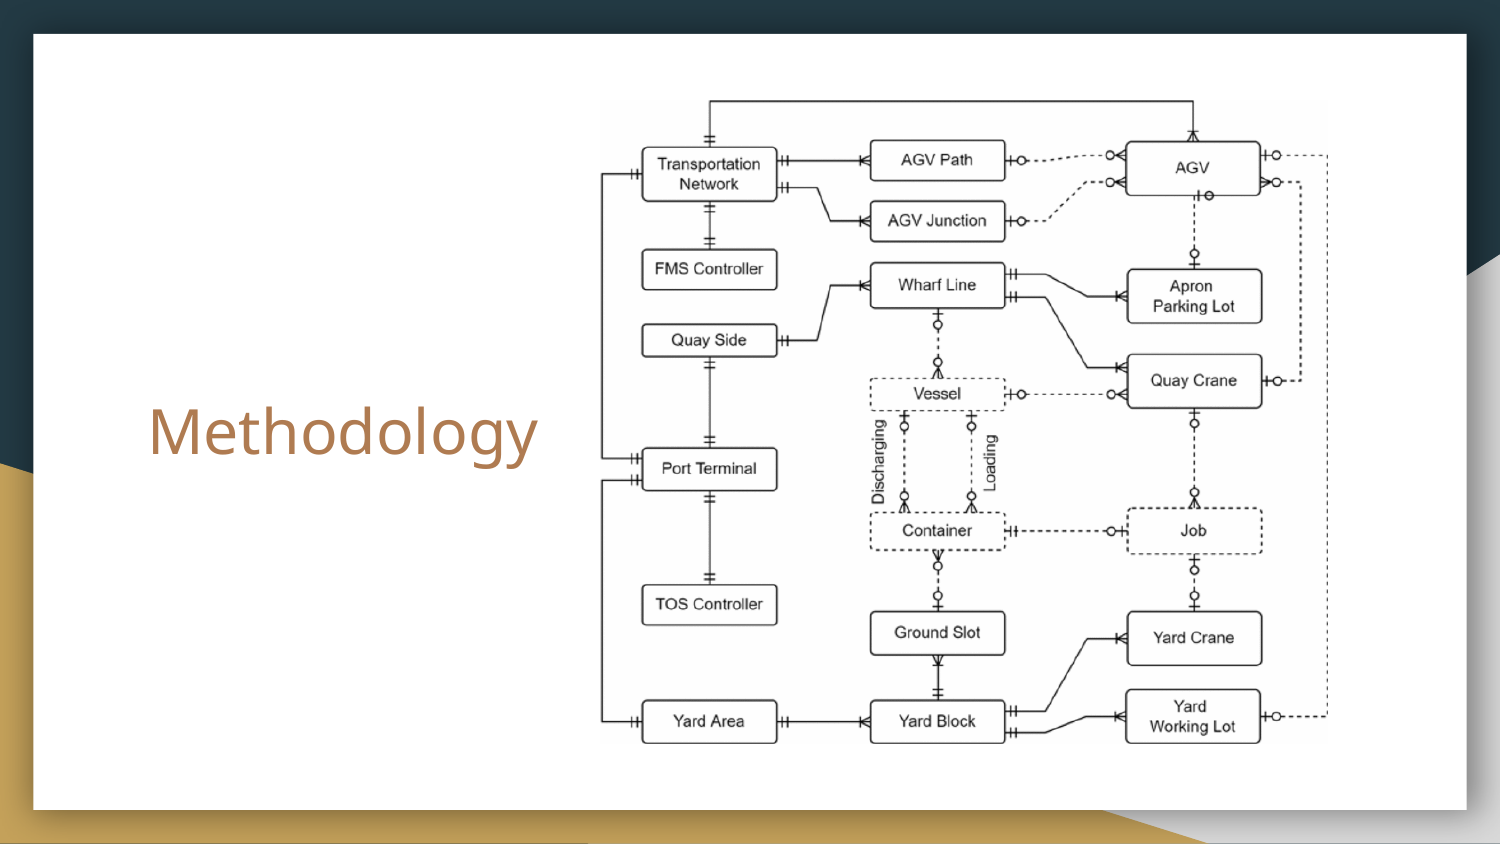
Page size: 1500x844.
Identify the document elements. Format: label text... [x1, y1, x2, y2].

picture [599, 99, 1329, 744]
title Methodology [131, 377, 577, 534]
